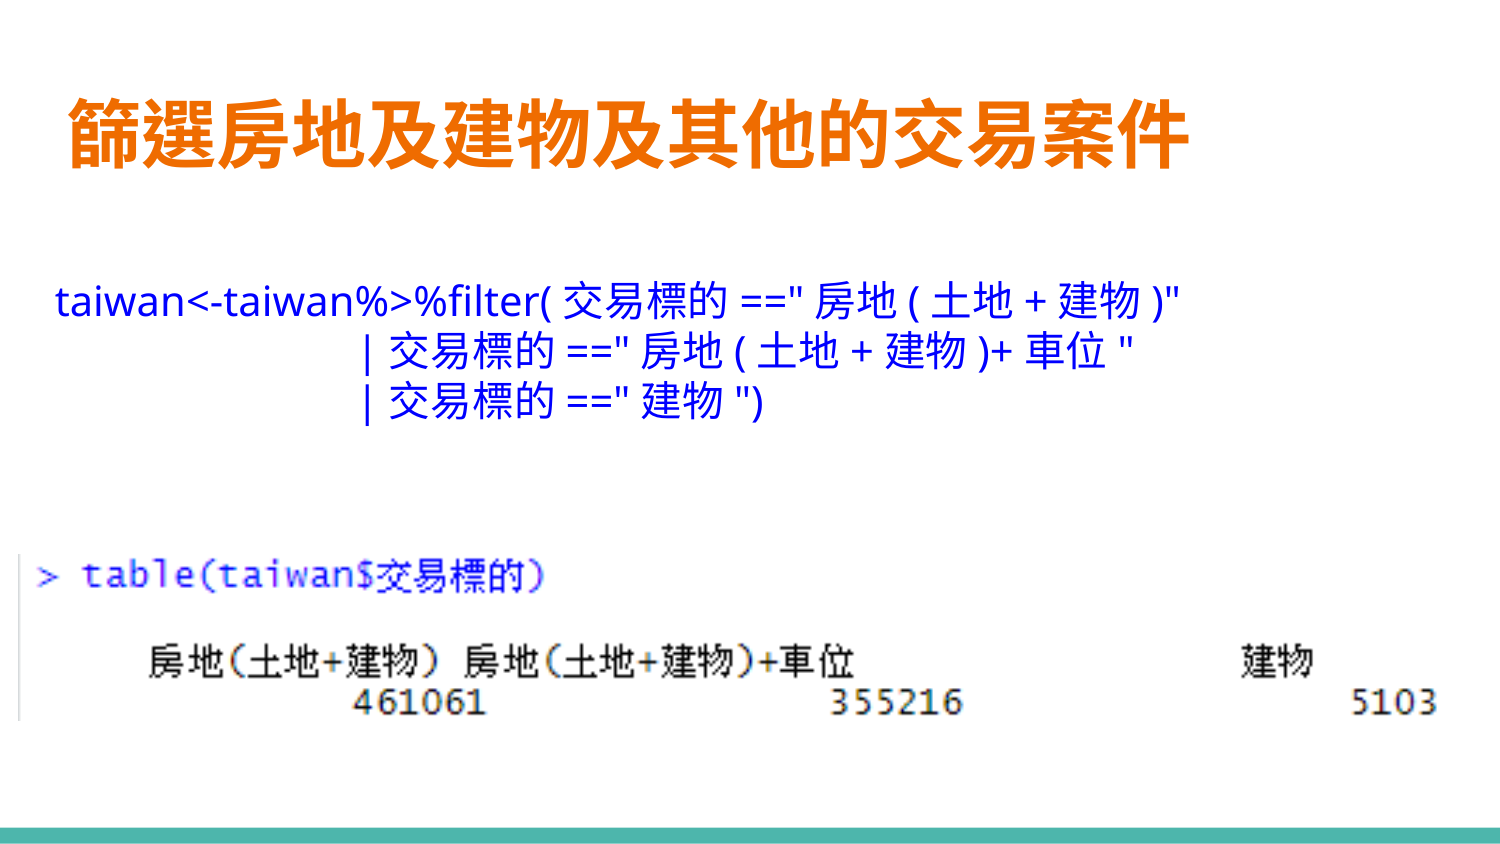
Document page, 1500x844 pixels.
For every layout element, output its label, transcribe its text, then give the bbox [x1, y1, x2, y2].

picture [17, 554, 1482, 721]
title 篩選房地及建物及其他的交易案件 [51, 72, 1449, 189]
text_box taiwan<-taiwan%>%filter(交易標的=="房地(土地+建物)" |交易標的=="房地(土地+建物)+車位" |交易標的=="建物") [18, 209, 1210, 476]
